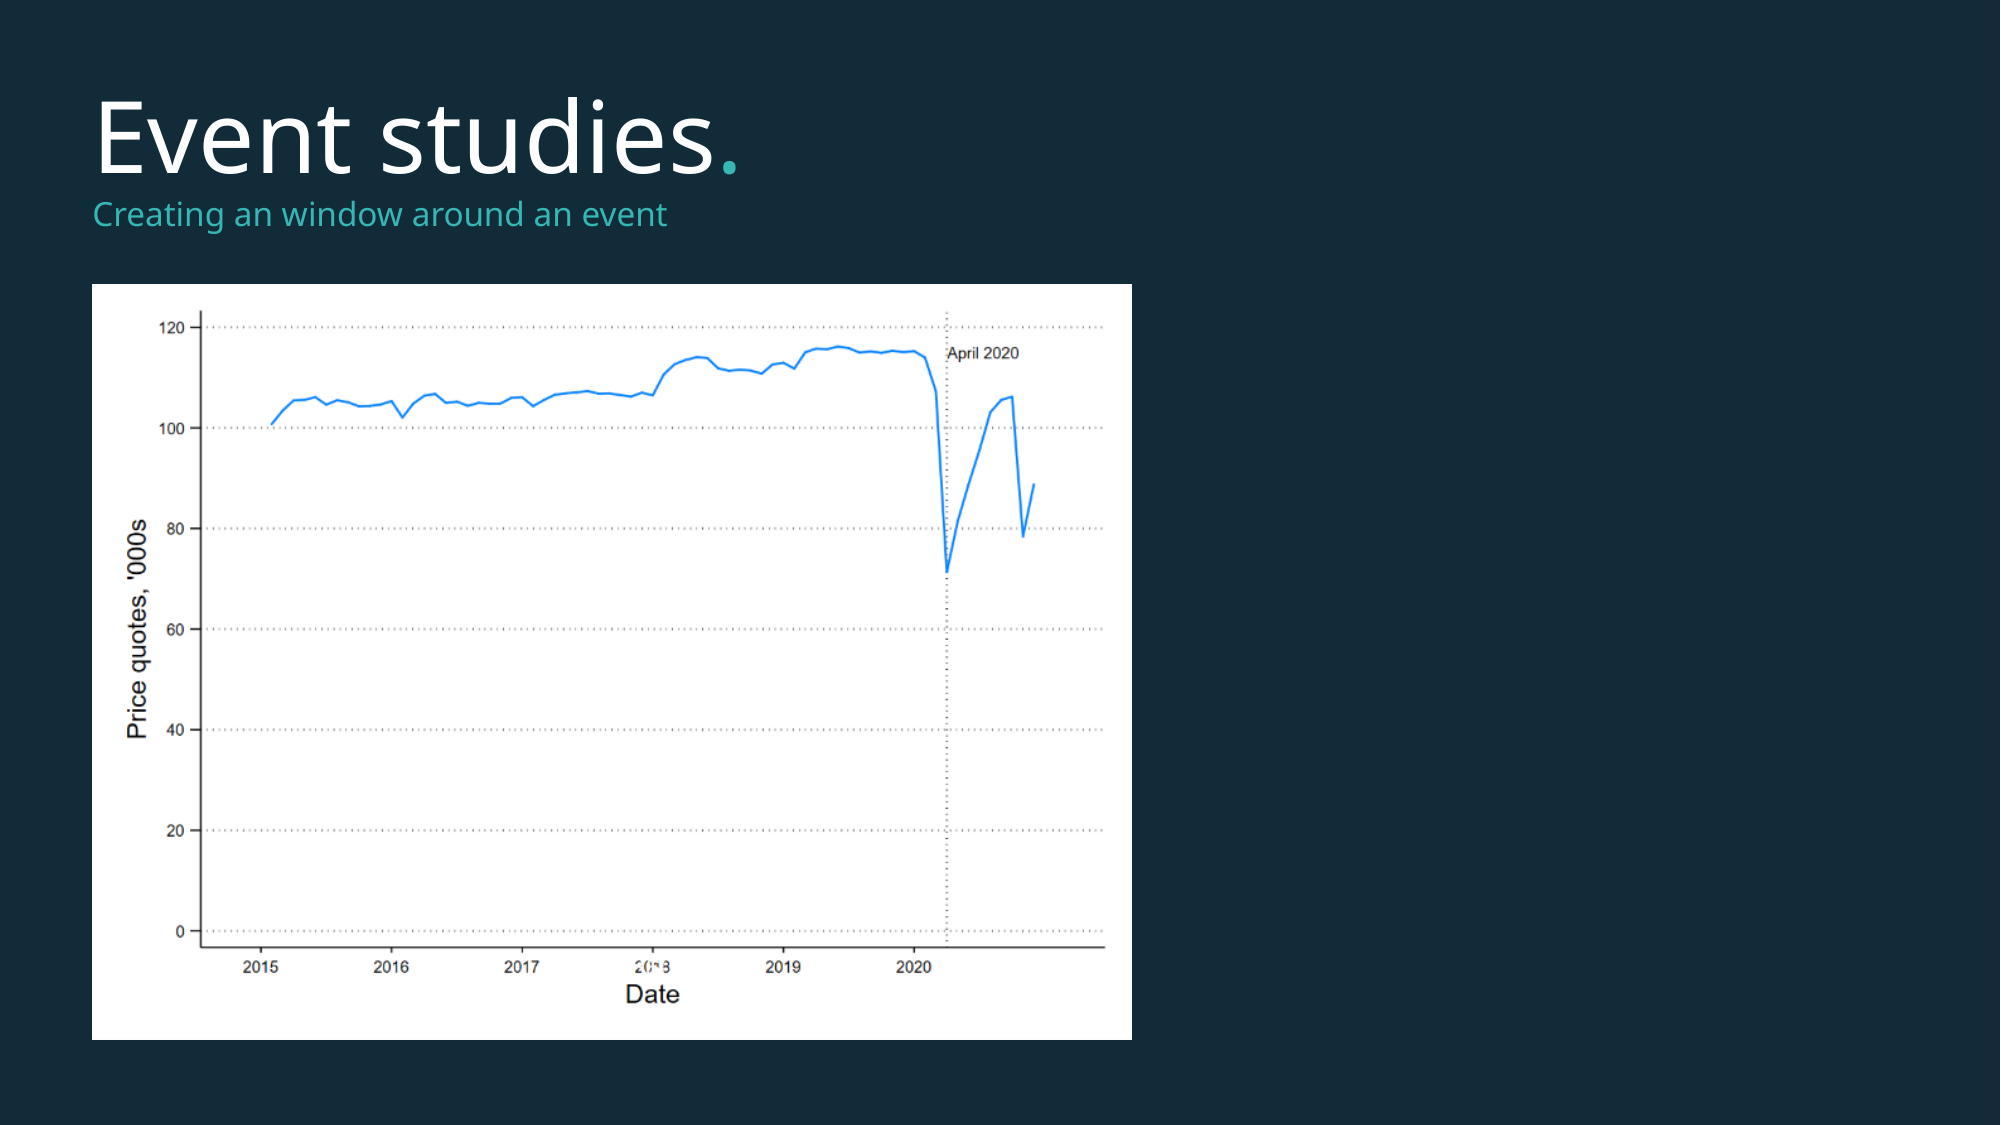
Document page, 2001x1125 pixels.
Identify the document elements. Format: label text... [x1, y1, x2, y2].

text_box [269, 209, 767, 283]
picture [92, 284, 1132, 1040]
text_box Event studies. Creating an window around an event [77, 66, 1401, 209]
